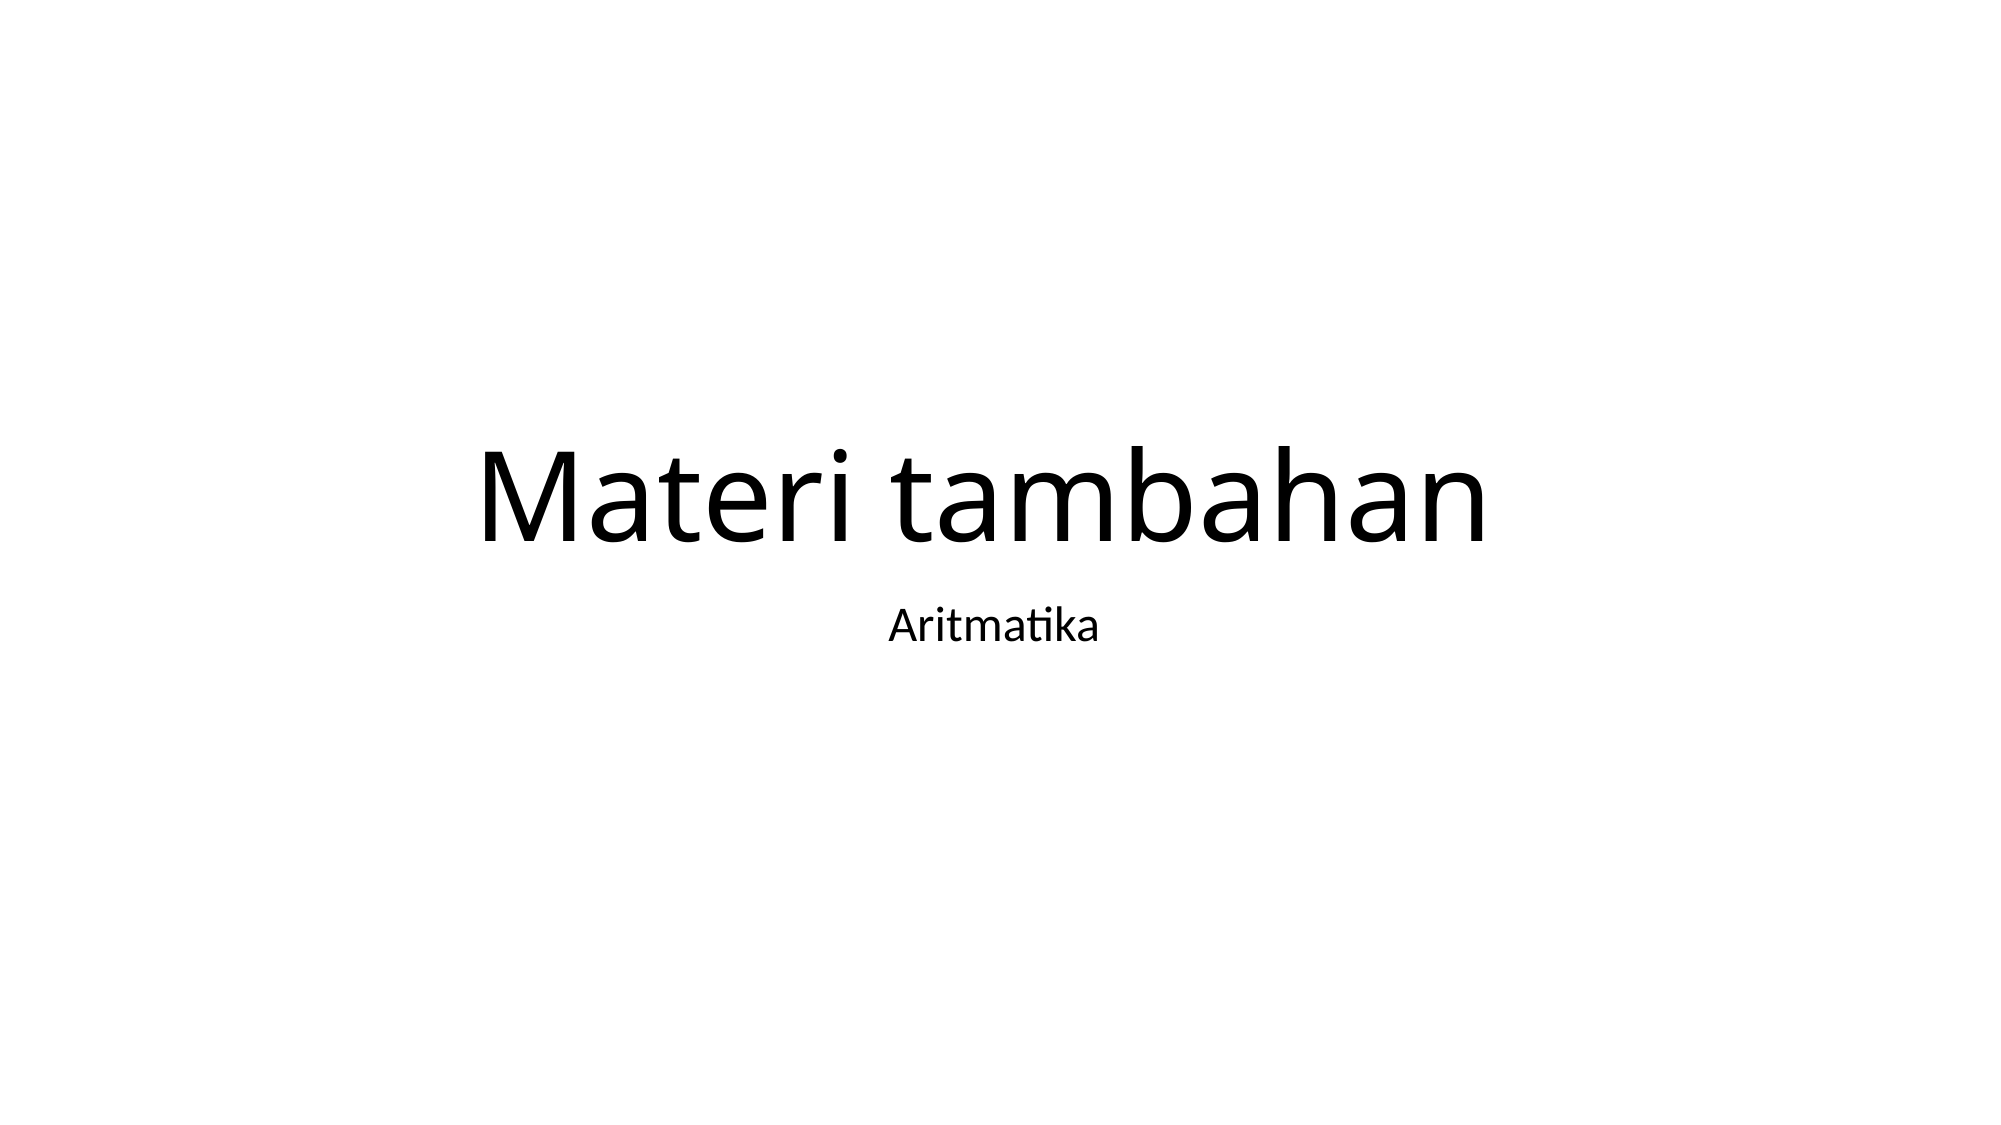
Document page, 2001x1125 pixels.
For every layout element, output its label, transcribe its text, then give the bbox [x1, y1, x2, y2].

subtitle Aritmatika [249, 590, 1750, 863]
title Materi tambahan [249, 184, 1750, 576]
